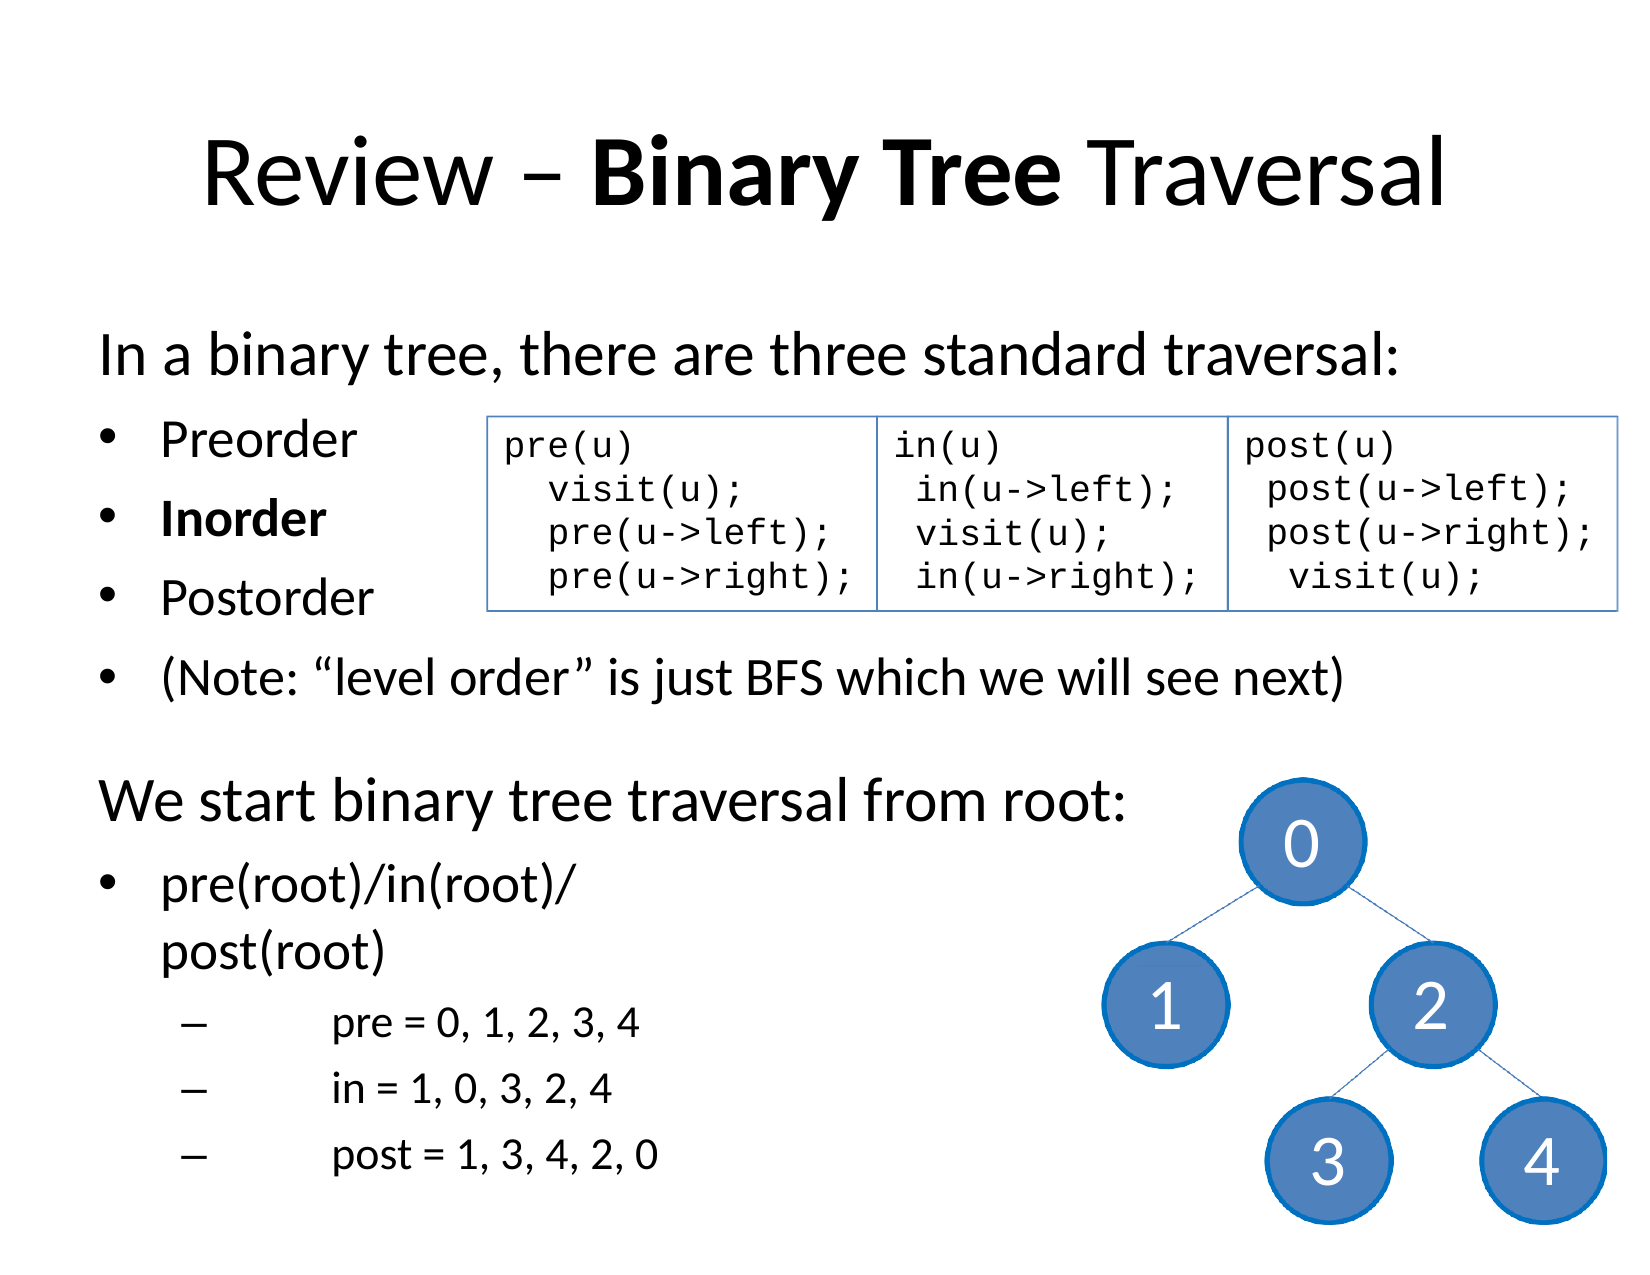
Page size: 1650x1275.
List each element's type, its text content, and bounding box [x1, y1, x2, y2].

text_box 4 [1520, 1112, 1563, 1201]
text_box 1 [1144, 956, 1186, 1045]
text_box pre(root)/in(root)/post(root) – pre = 0, 1, 2, 3, 4 – in = 1, 0, 3, 2, 4 – post = 1, 3, 4, 2, 0 [96, 847, 802, 1179]
text_box [1101, 777, 1608, 1225]
text_box [876, 415, 1227, 612]
text_box pre(u) visit(u); pre(u->left); pre(u->right); [501, 420, 859, 596]
title Review – Binary Tree Traversal [171, 55, 1479, 318]
text_box We start binary tree traversal from root: [96, 757, 1144, 835]
text_box In a binary tree, there are three standard traversal: [96, 312, 1422, 389]
text_box (Note: “level order” is just BFS which we will see next) [158, 640, 1365, 706]
text_box [1226, 415, 1619, 612]
text_box 0 [1280, 794, 1323, 882]
text_box [486, 415, 876, 612]
text_box Preorder Inorder Postorder • [96, 402, 381, 706]
text_box 3 [1307, 1112, 1349, 1201]
text_box post(u) post(u->left); post(u->right); visit(u); [1242, 420, 1600, 596]
text_box 2 [1410, 956, 1453, 1045]
text_box in(u) in(u->left); visit(u); in(u->right); [891, 420, 1205, 597]
